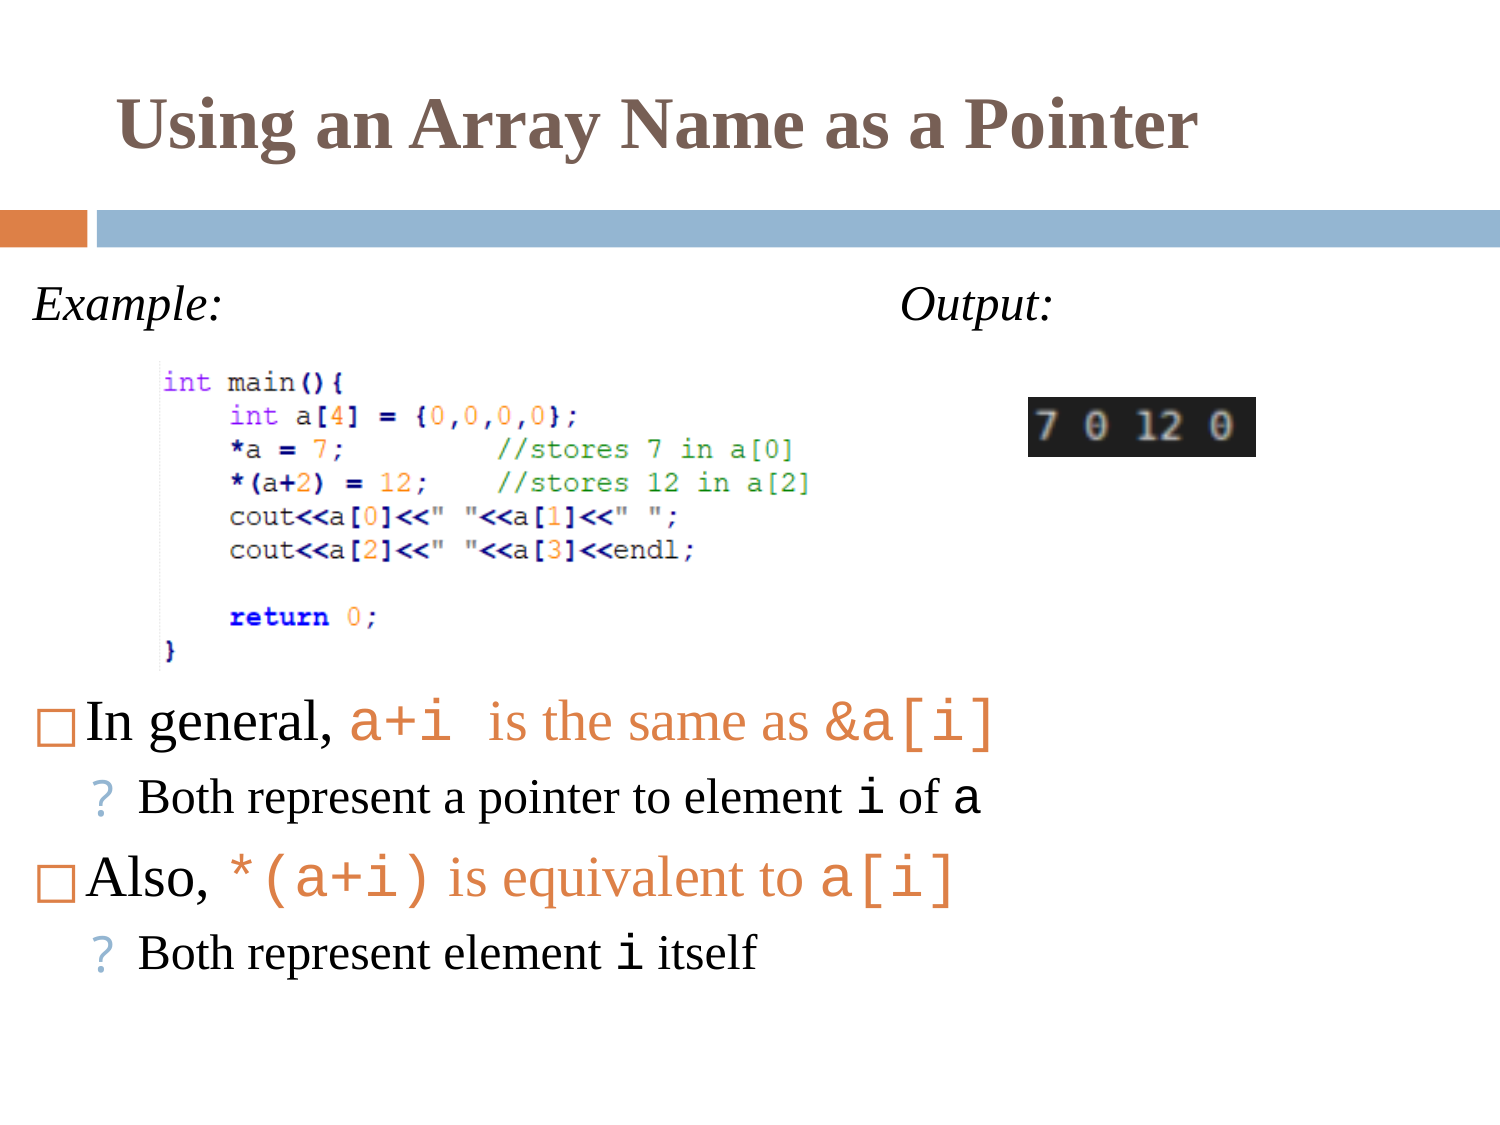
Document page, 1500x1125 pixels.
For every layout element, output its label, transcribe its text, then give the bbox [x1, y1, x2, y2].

picture [1028, 396, 1256, 457]
list Example: Output: In general, a+i is the same as &a[i] Both represent a pointer to element i of a Also, *(a+i) is equivalent to a[i] Both represent element i itself [17, 262, 1500, 1125]
title Using an Array Name as a Pointer [100, 37, 1438, 200]
picture [159, 361, 845, 671]
